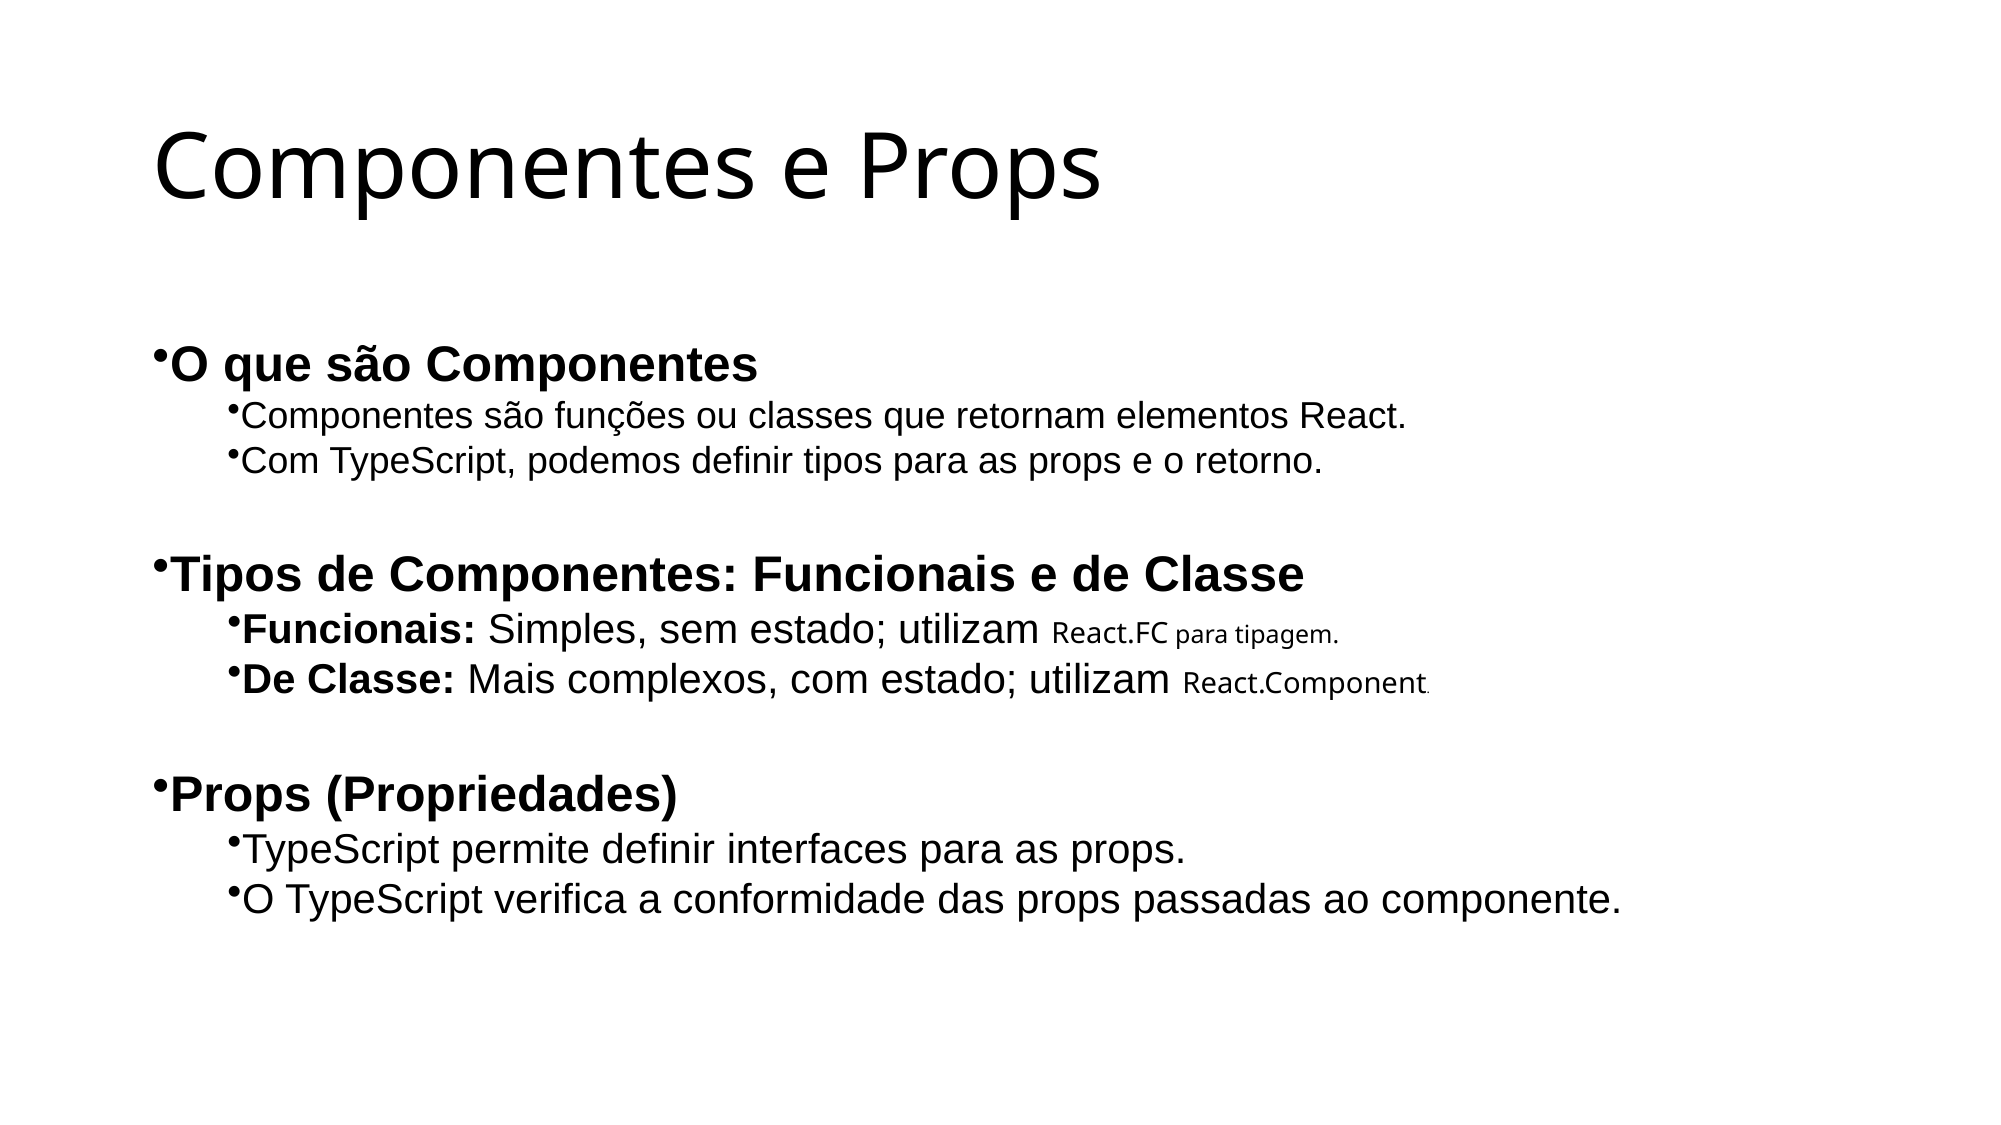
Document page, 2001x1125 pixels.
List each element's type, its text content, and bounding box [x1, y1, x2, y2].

title Componentes e Props [137, 59, 1863, 278]
list O que são Componentes Componentes são funções ou classes que retornam elementos React. Com TypeScript, podemos definir tipos para as props e o retorno. Tipos de Componentes: Funcionais e de Classe Funcionais: Simples, sem estado; utilizam React.FC para tipagem. De Classe: Mais complexos, com estado; utilizam React.Component. Props (Propriedades) TypeScript permite definir interfaces para as props. O TypeScript verifica a conformidade das props passadas ao componente. [137, 323, 1648, 989]
